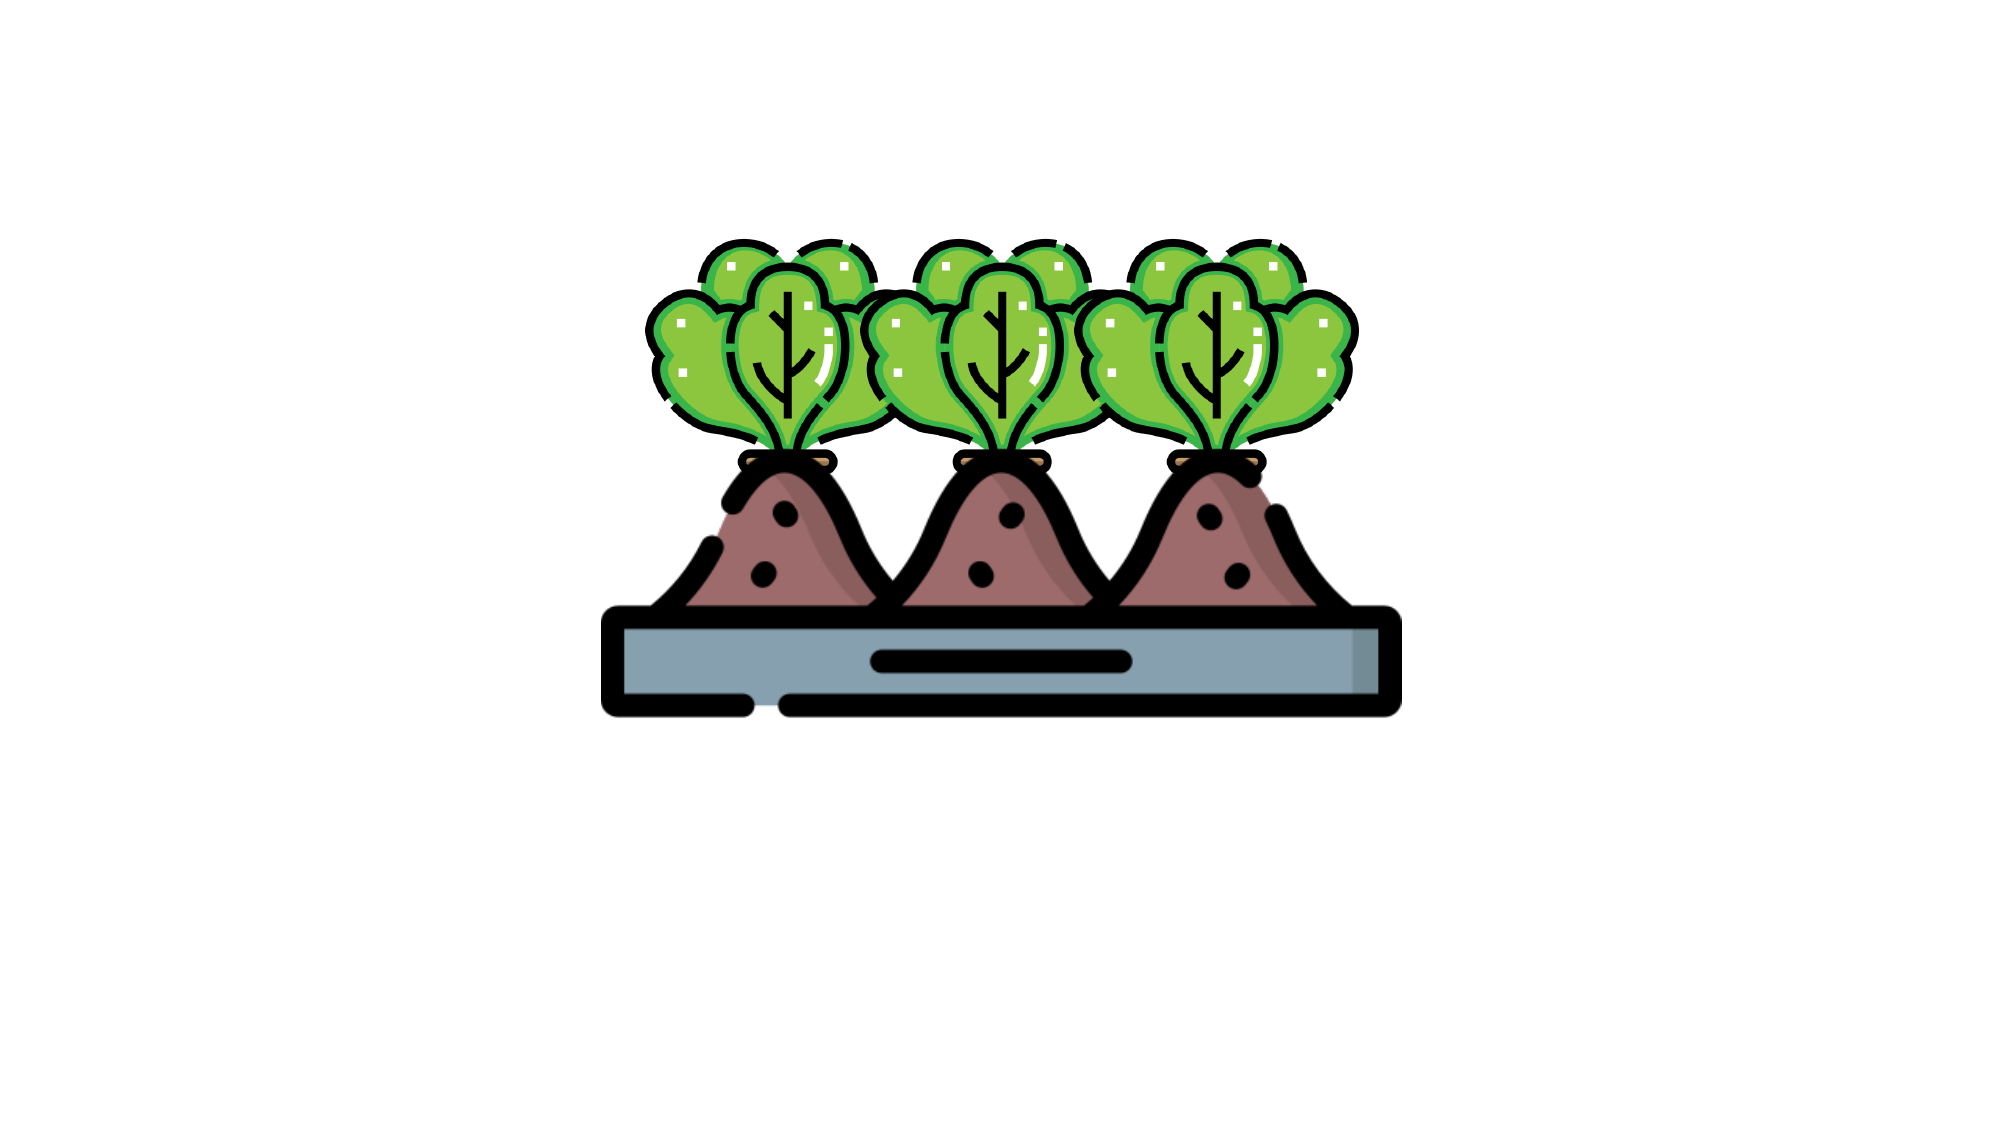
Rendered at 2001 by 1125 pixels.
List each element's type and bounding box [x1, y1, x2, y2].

picture [601, 183, 1402, 984]
